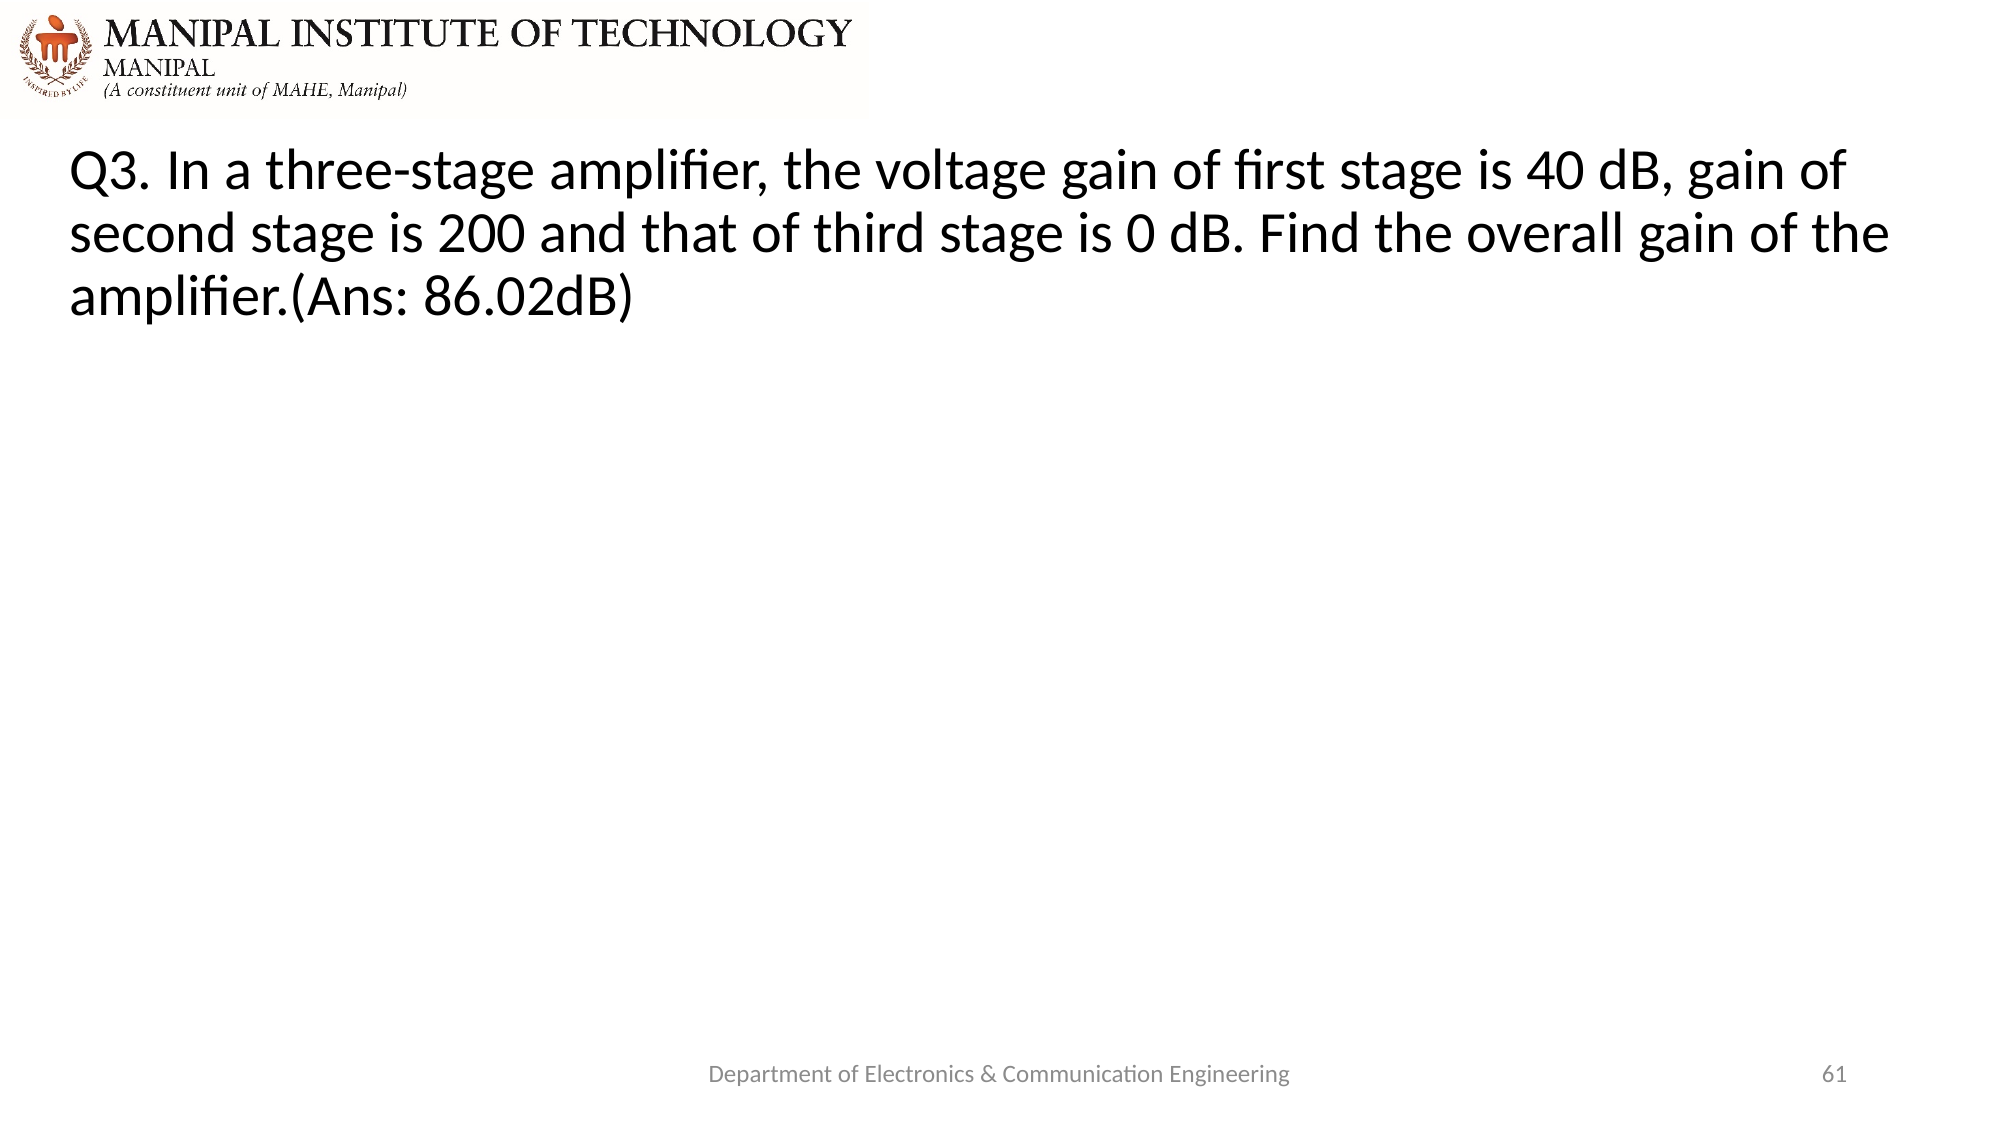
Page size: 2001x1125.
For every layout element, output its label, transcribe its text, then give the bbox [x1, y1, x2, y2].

list Q3. In a three-stage amplifier, the voltage gain of first stage is 40 dB, gain of second stage is 200 and that of third stage is 0 dB. Find the overall gain of the amplifier.(Ans: 86.02dB) [54, 131, 1923, 1014]
picture [0, 2, 869, 119]
footer Department of Electronics & Communication Engineering [662, 1042, 1338, 1103]
slide_number 61 [1412, 1042, 1863, 1103]
